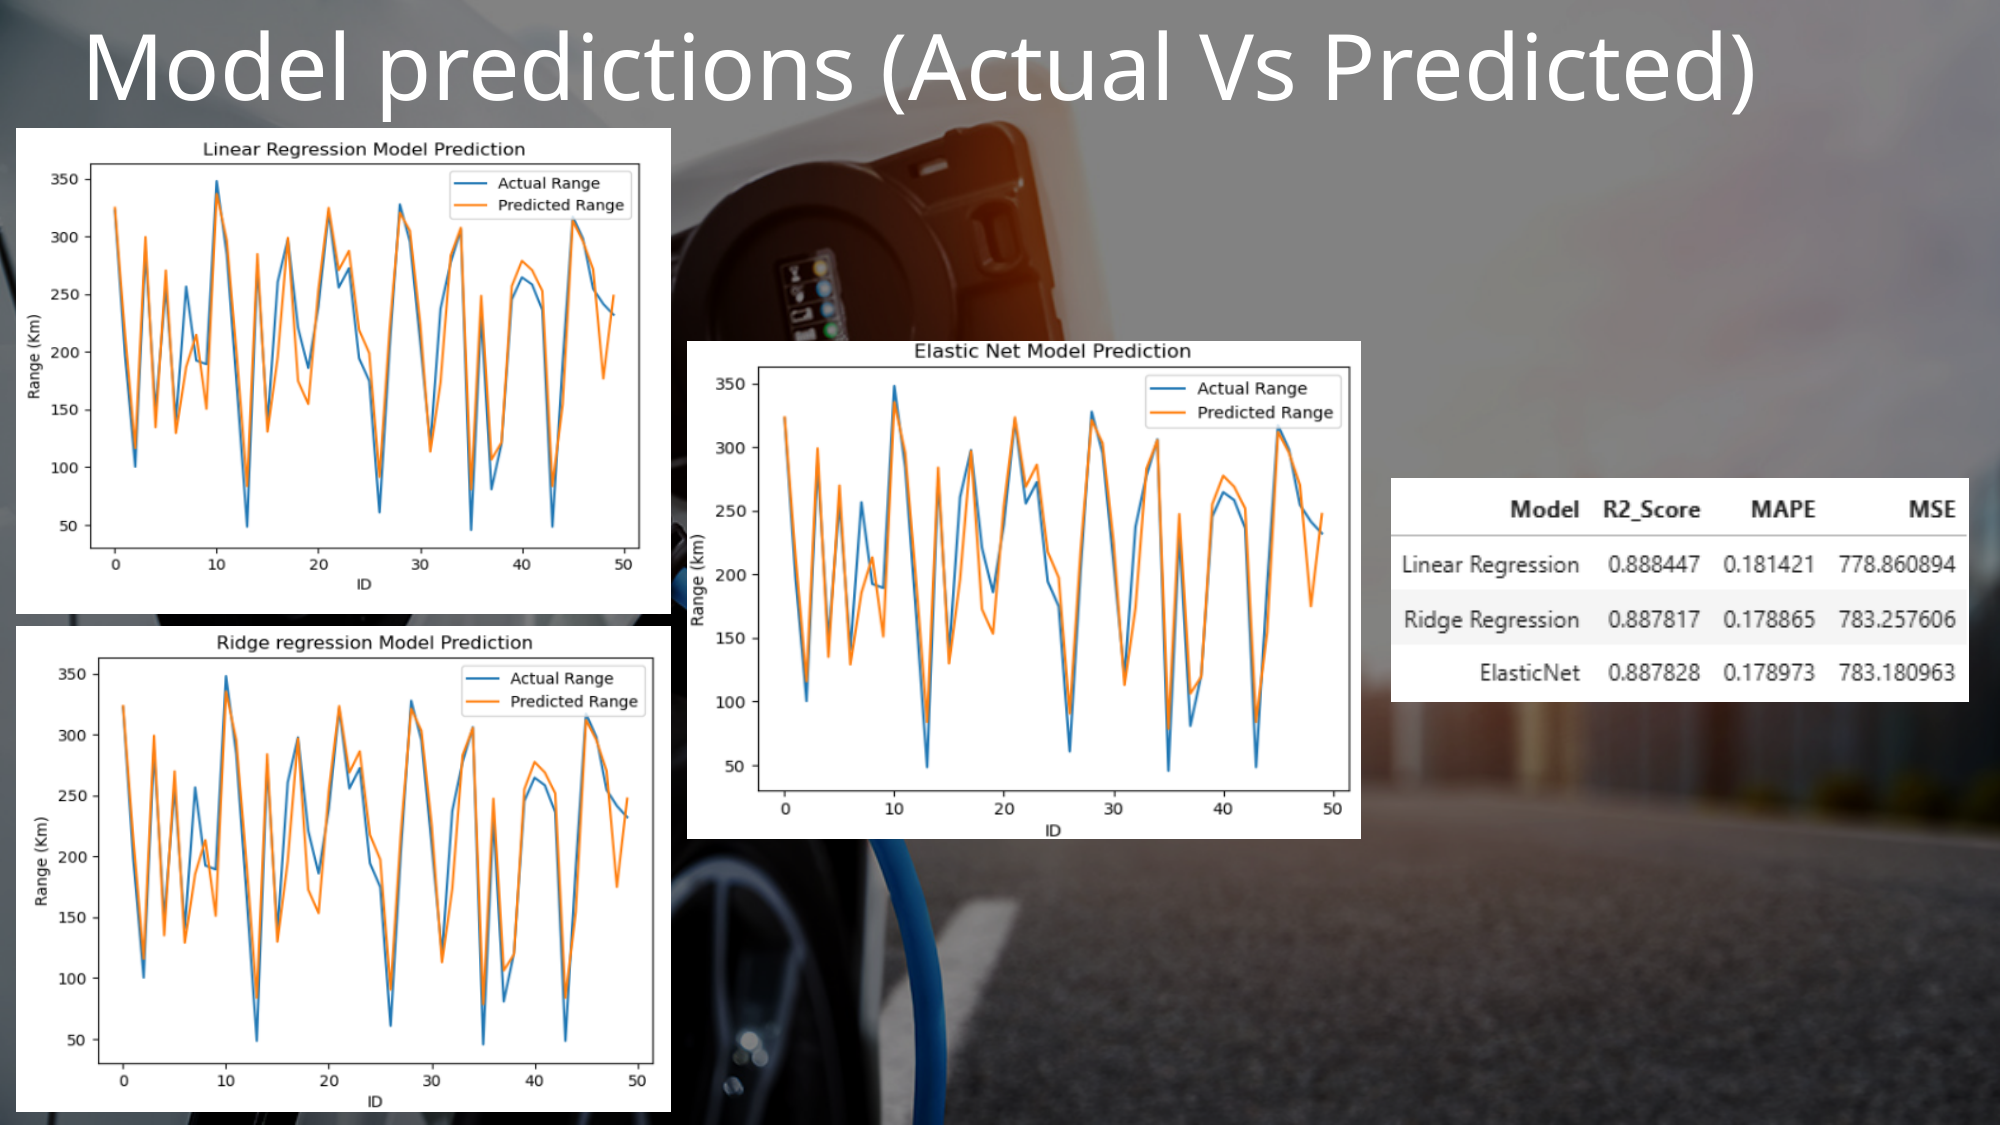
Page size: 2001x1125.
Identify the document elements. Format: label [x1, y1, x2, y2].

picture [0, 0, 2000, 1125]
list [15, 127, 672, 614]
